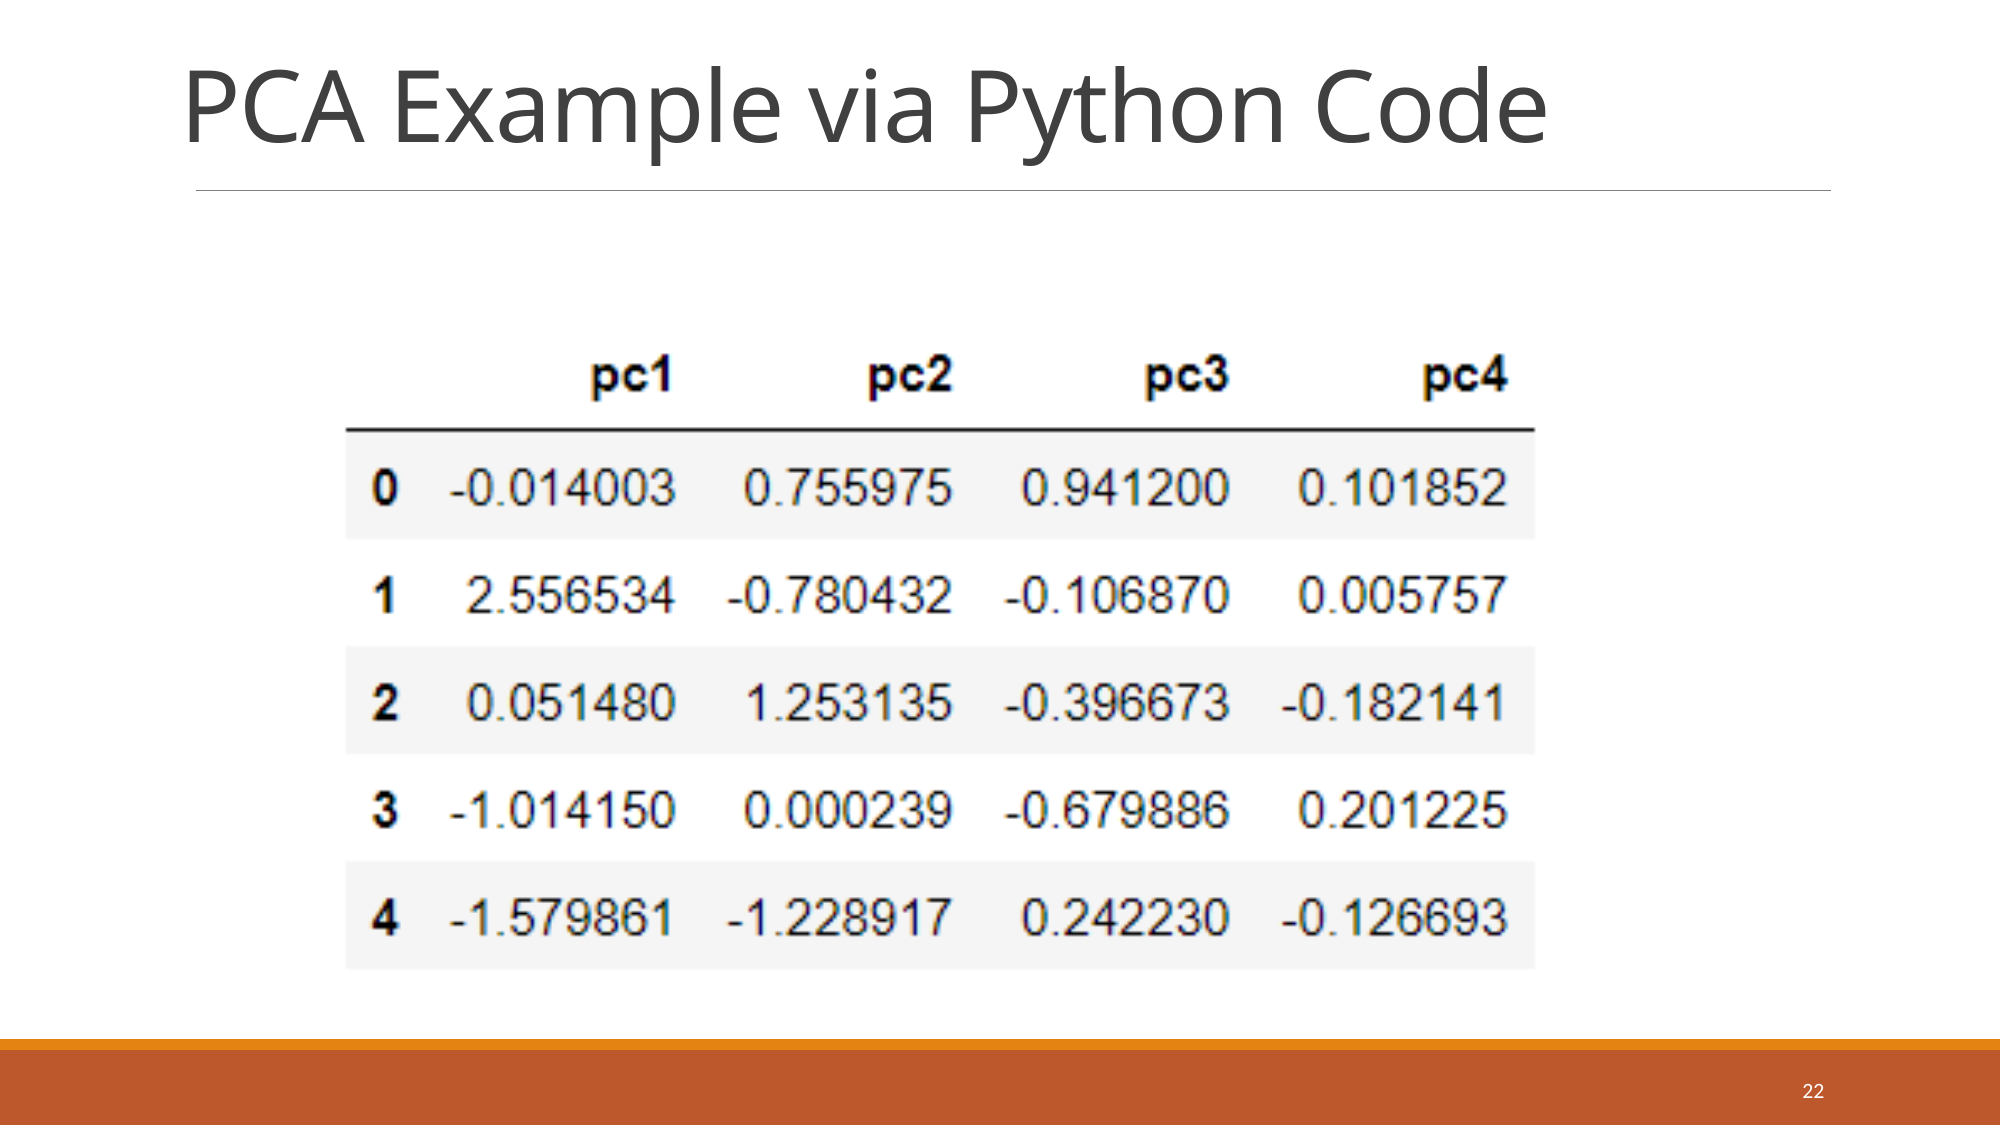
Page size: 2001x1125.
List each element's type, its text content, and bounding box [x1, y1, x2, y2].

picture [317, 294, 1566, 997]
title PCA Example via Python Code [165, 8, 1815, 171]
slide_number 22 [1624, 1059, 1840, 1120]
